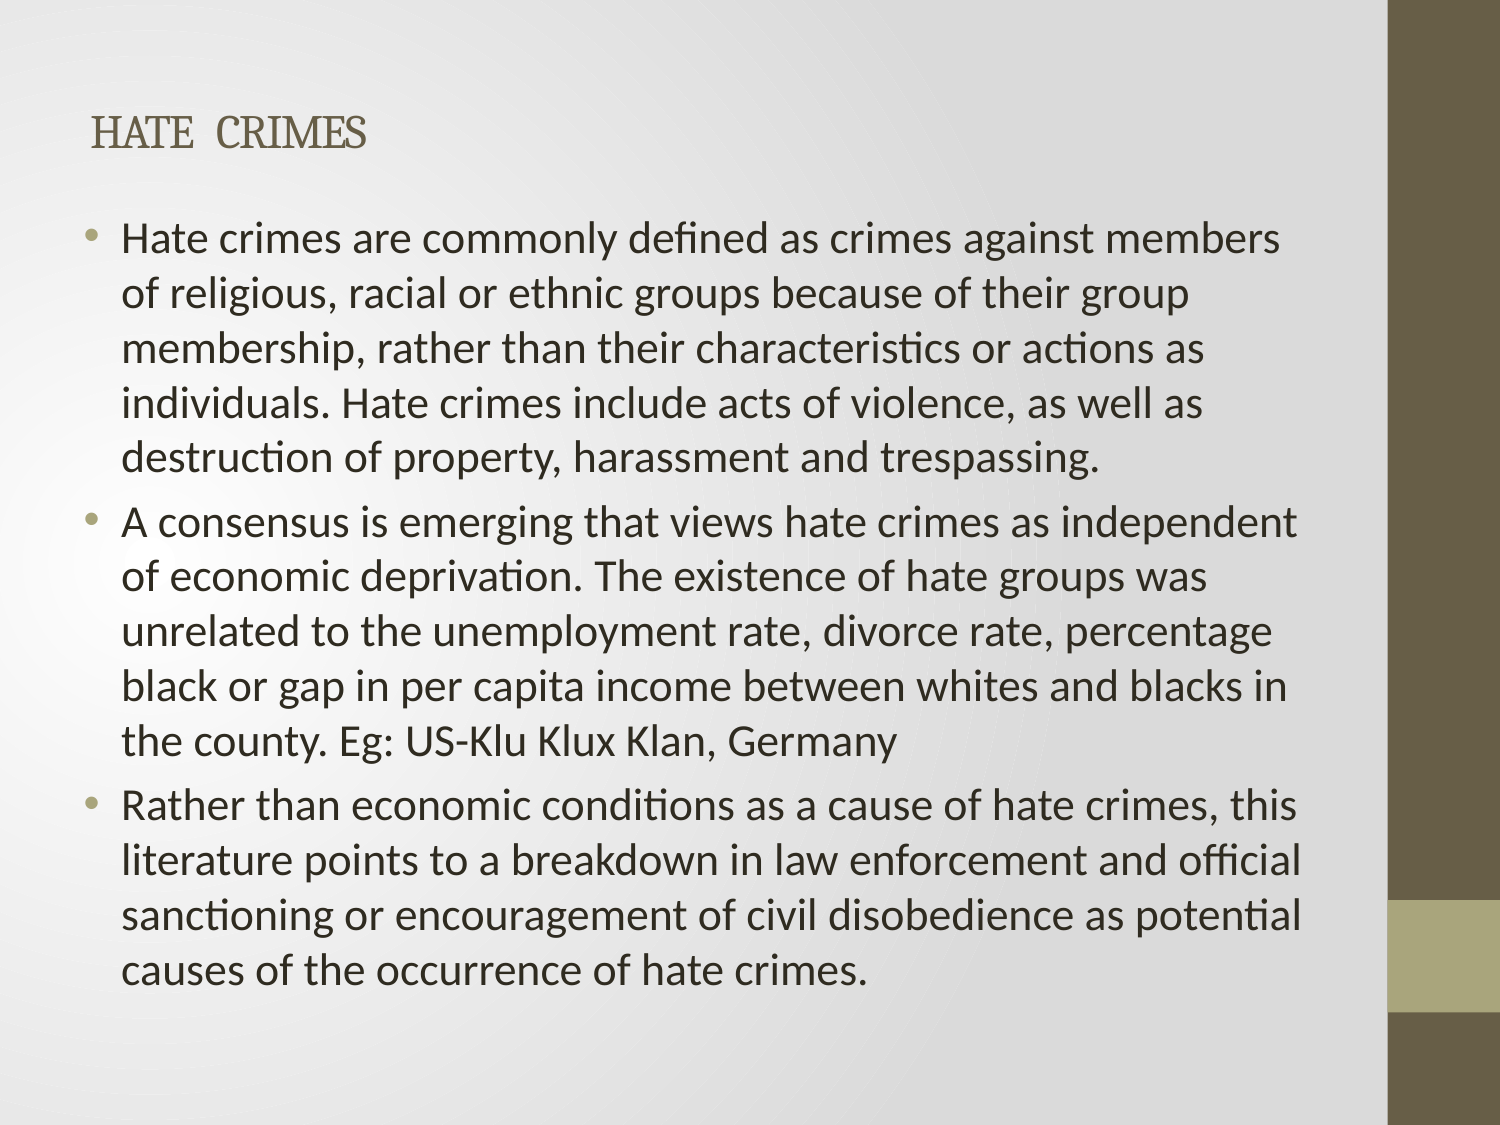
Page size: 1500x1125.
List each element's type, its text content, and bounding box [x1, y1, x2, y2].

title HATE CRIMES [75, 45, 1325, 175]
list Hate crimes are commonly defined as crimes against members of religious, racial or ethnic groups because of their group membership, rather than their characteristics or actions as individuals. Hate crimes include acts of violence, as well as destruction of property, harassment and trespassing. A consensus is emerging that views hate crimes as independent of economic deprivation. The existence of hate groups was unrelated to the unemployment rate, divorce rate, percentage black or gap in per capita income between whites and blacks in the county. Eg: US-Klu Klux Klan, Germany Rather than economic conditions as a cause of hate crimes, this literature points to a breakdown in law enforcement and official sanctioning or encouragement of civil disobedience as potential causes of the occurrence of hate crimes. [50, 200, 1325, 1050]
